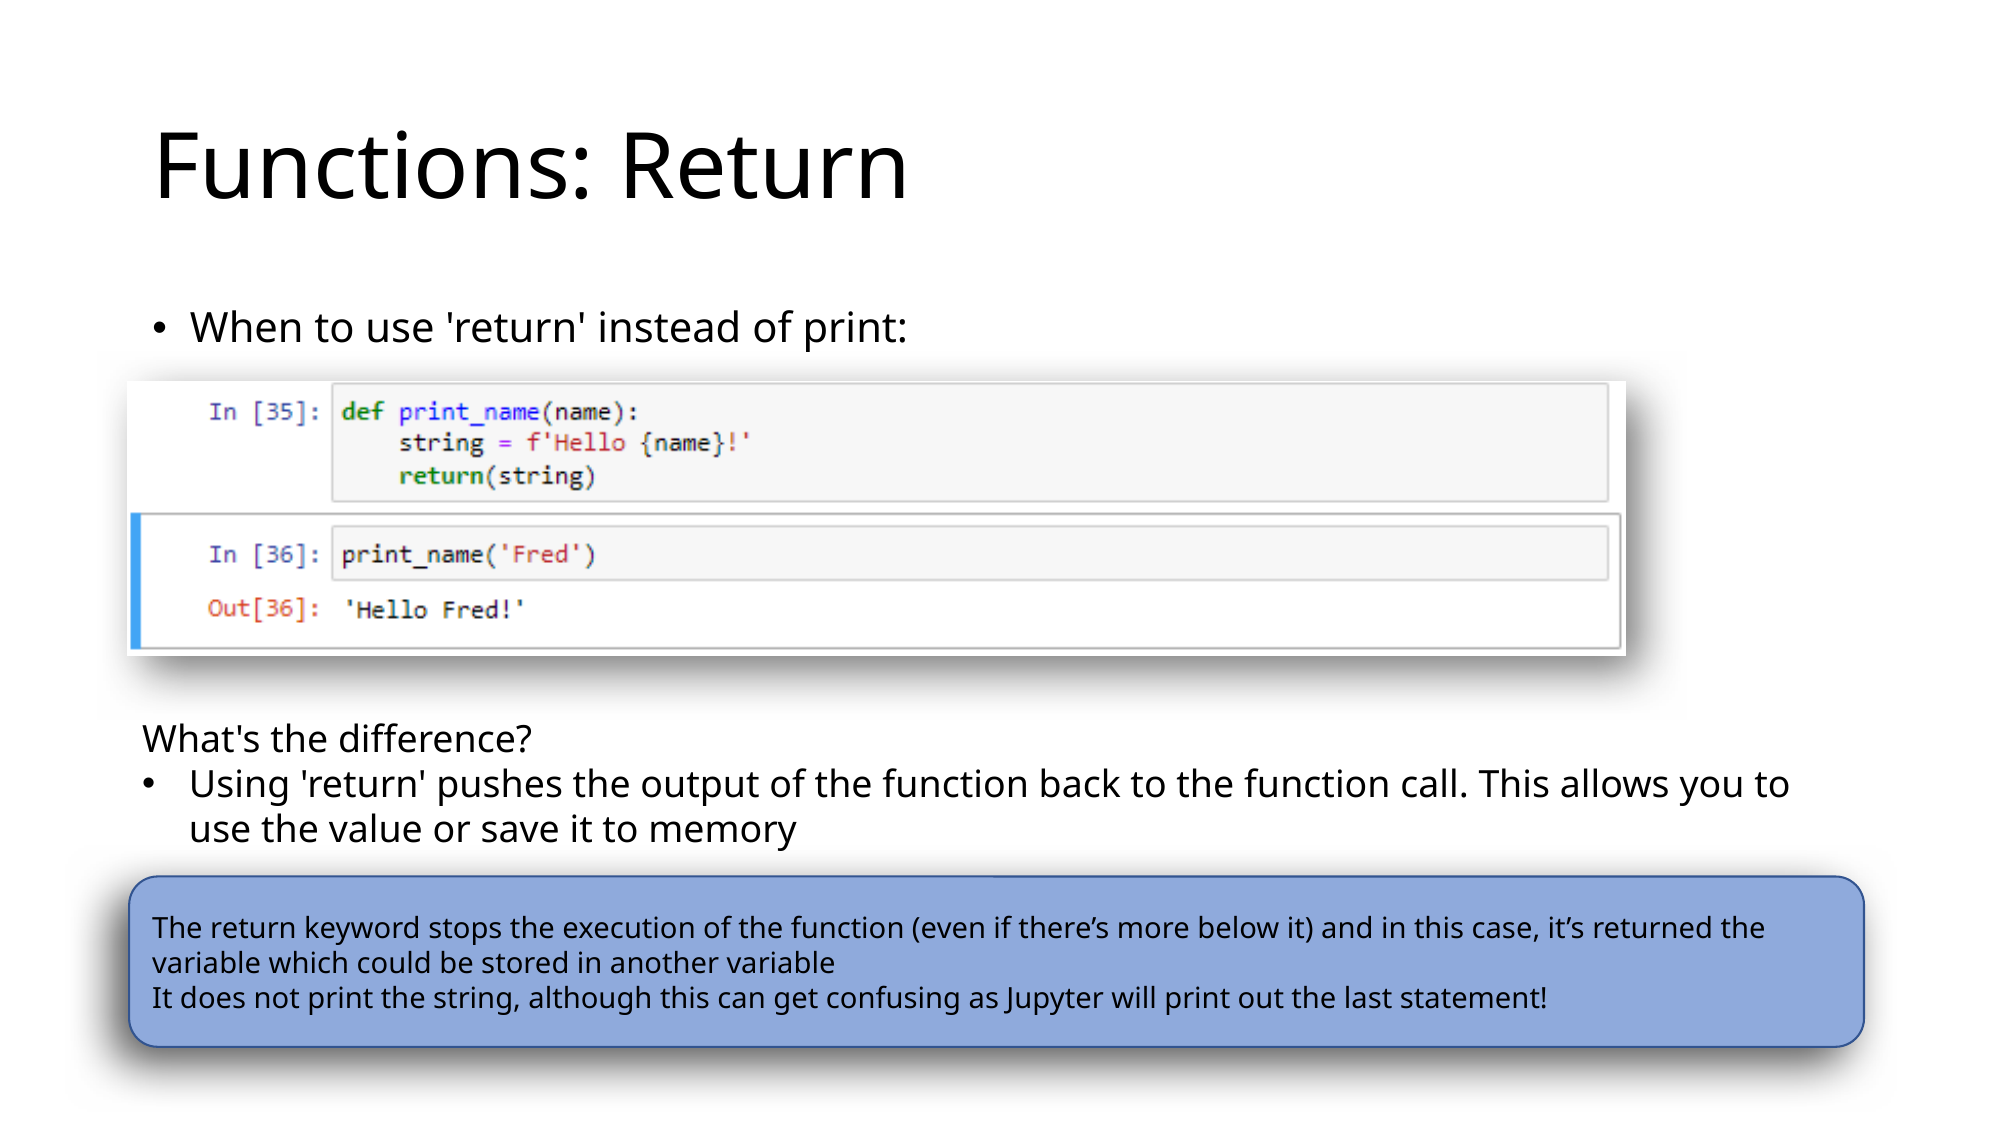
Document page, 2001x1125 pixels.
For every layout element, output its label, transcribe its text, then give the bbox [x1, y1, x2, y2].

list When to use 'return' instead of print: [137, 299, 1863, 382]
picture [127, 381, 1626, 656]
text_box The return keyword stops the execution of the function (even if there’s more below it) and in this case, it’s returned the variable which could be stored in another variable It does not print the string, although this can get confusing as Jupyter will print out the last statement! [128, 875, 1866, 1048]
text_box What's the difference? Using 'return' pushes the output of the function back to the function call. This allows you to use the value or save it to memory [127, 707, 1866, 858]
title Functions: Return [137, 59, 1863, 278]
